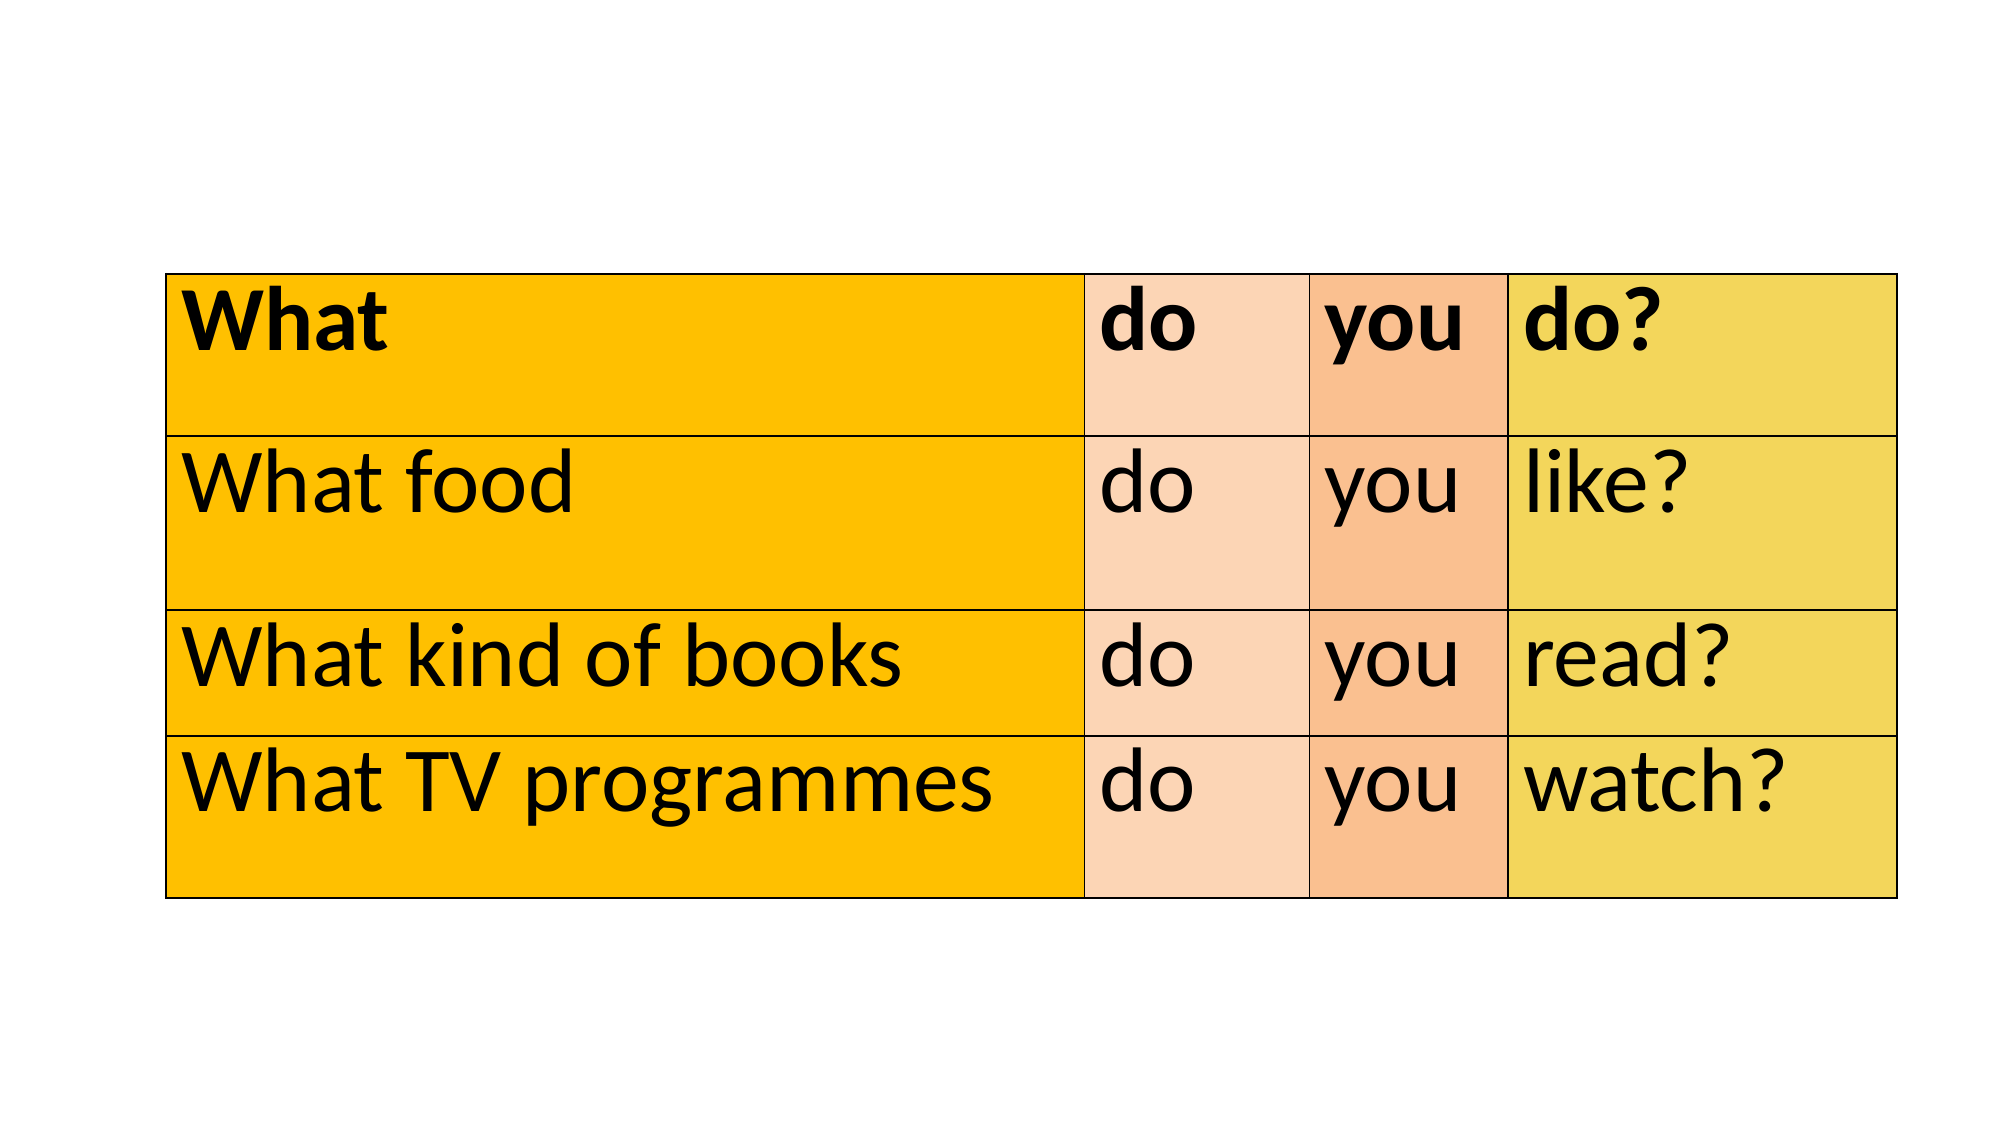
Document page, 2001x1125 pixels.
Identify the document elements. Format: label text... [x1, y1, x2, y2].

table_cell do [1085, 737, 1309, 897]
table_cell read? [1509, 611, 1896, 735]
table_cell What food [167, 437, 1084, 609]
table_cell What TV programmes [167, 737, 1084, 897]
table_cell you [1310, 737, 1507, 897]
table_header do? [1509, 275, 1896, 435]
table_cell you [1310, 437, 1507, 609]
table_cell do [1085, 437, 1309, 609]
table_header What [167, 275, 1084, 435]
table_cell you [1310, 611, 1507, 735]
table_cell do [1085, 611, 1309, 735]
table_cell like? [1509, 437, 1896, 609]
table_cell watch? [1509, 737, 1896, 897]
table_header do [1085, 275, 1309, 435]
table_header you [1310, 275, 1507, 435]
table_cell What kind of books [167, 611, 1084, 735]
